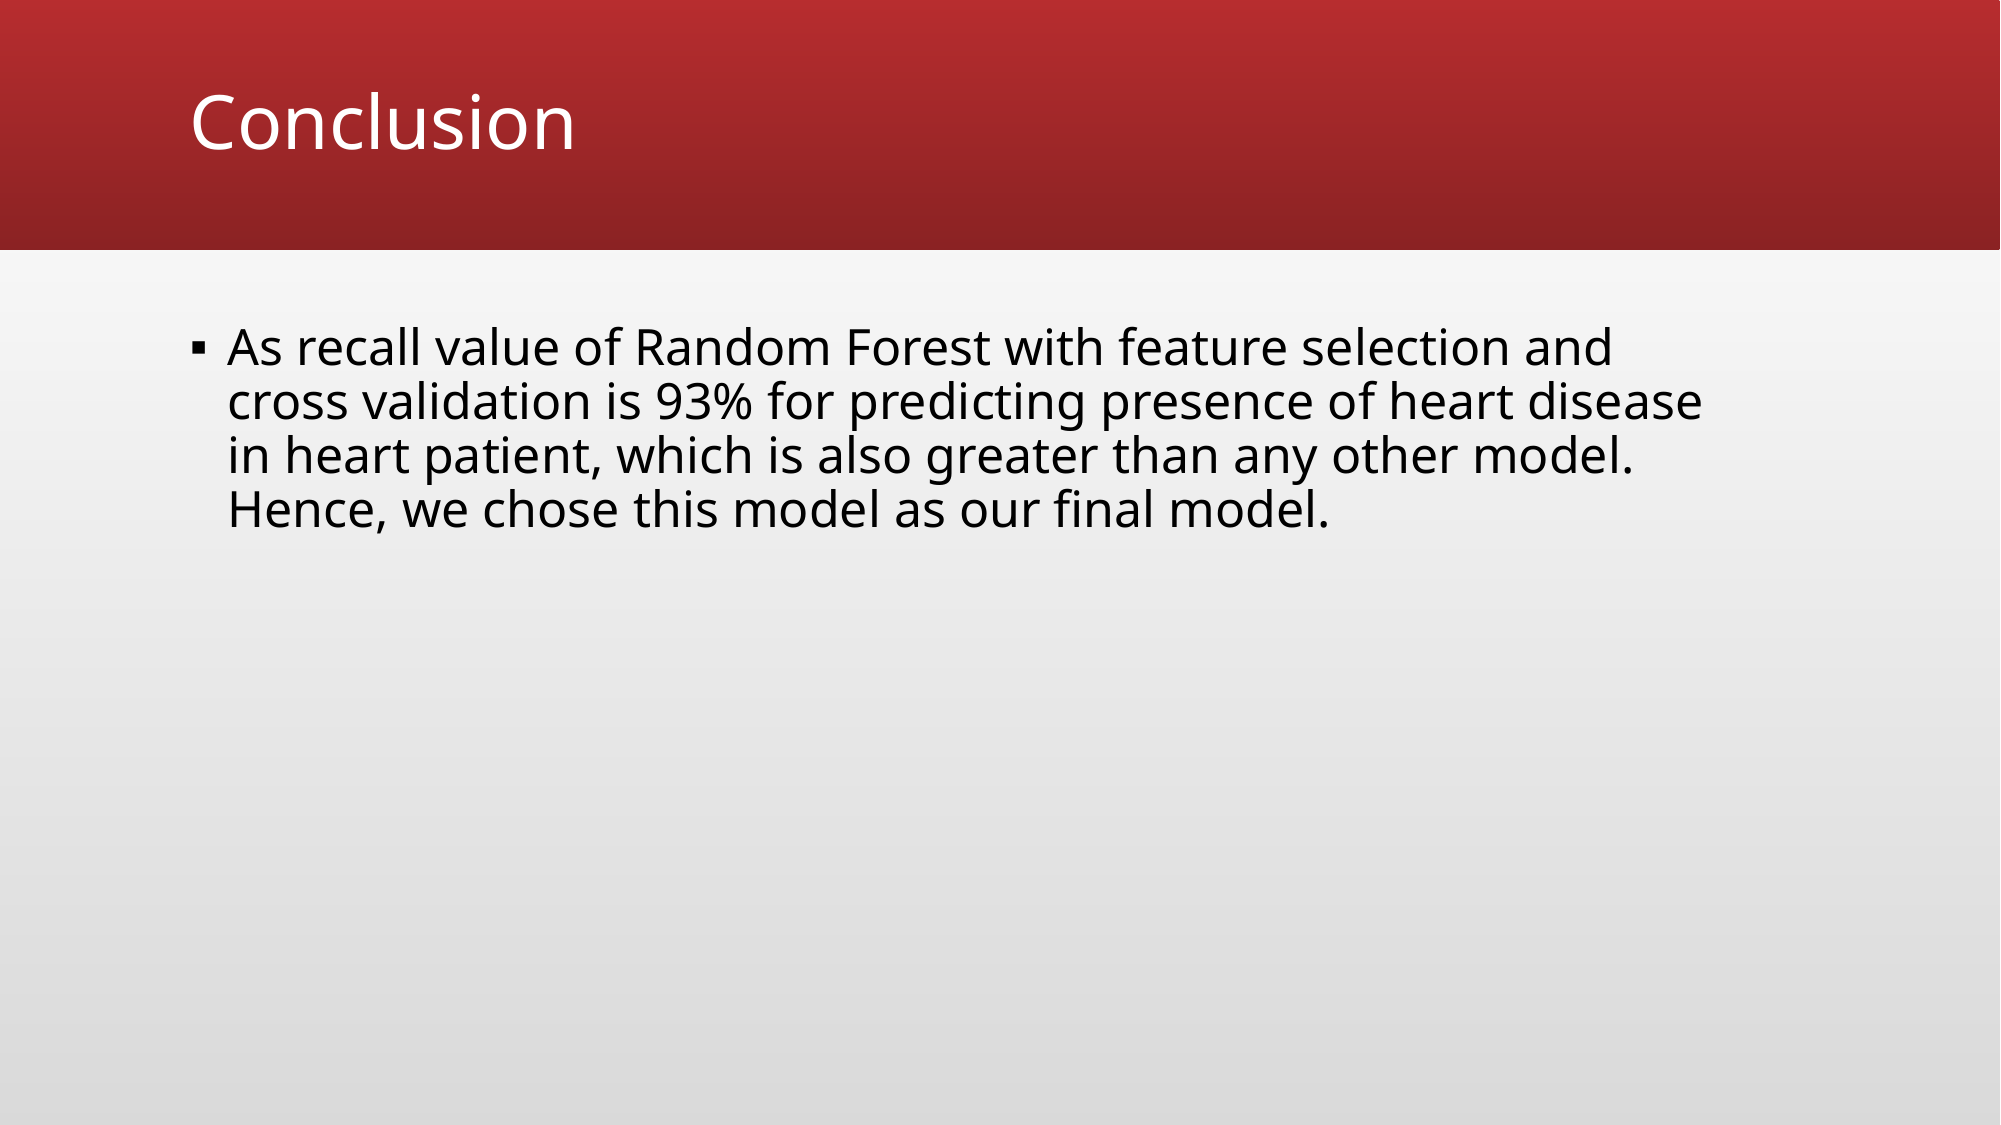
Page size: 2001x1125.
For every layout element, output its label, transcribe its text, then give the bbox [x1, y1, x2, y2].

list As recall value of Random Forest with feature selection and cross validation is 93% for predicting presence of heart disease in heart patient, which is also greater than any other model. Hence, we chose this model as our final model. [174, 314, 1721, 929]
title Conclusion [174, 16, 1825, 234]
